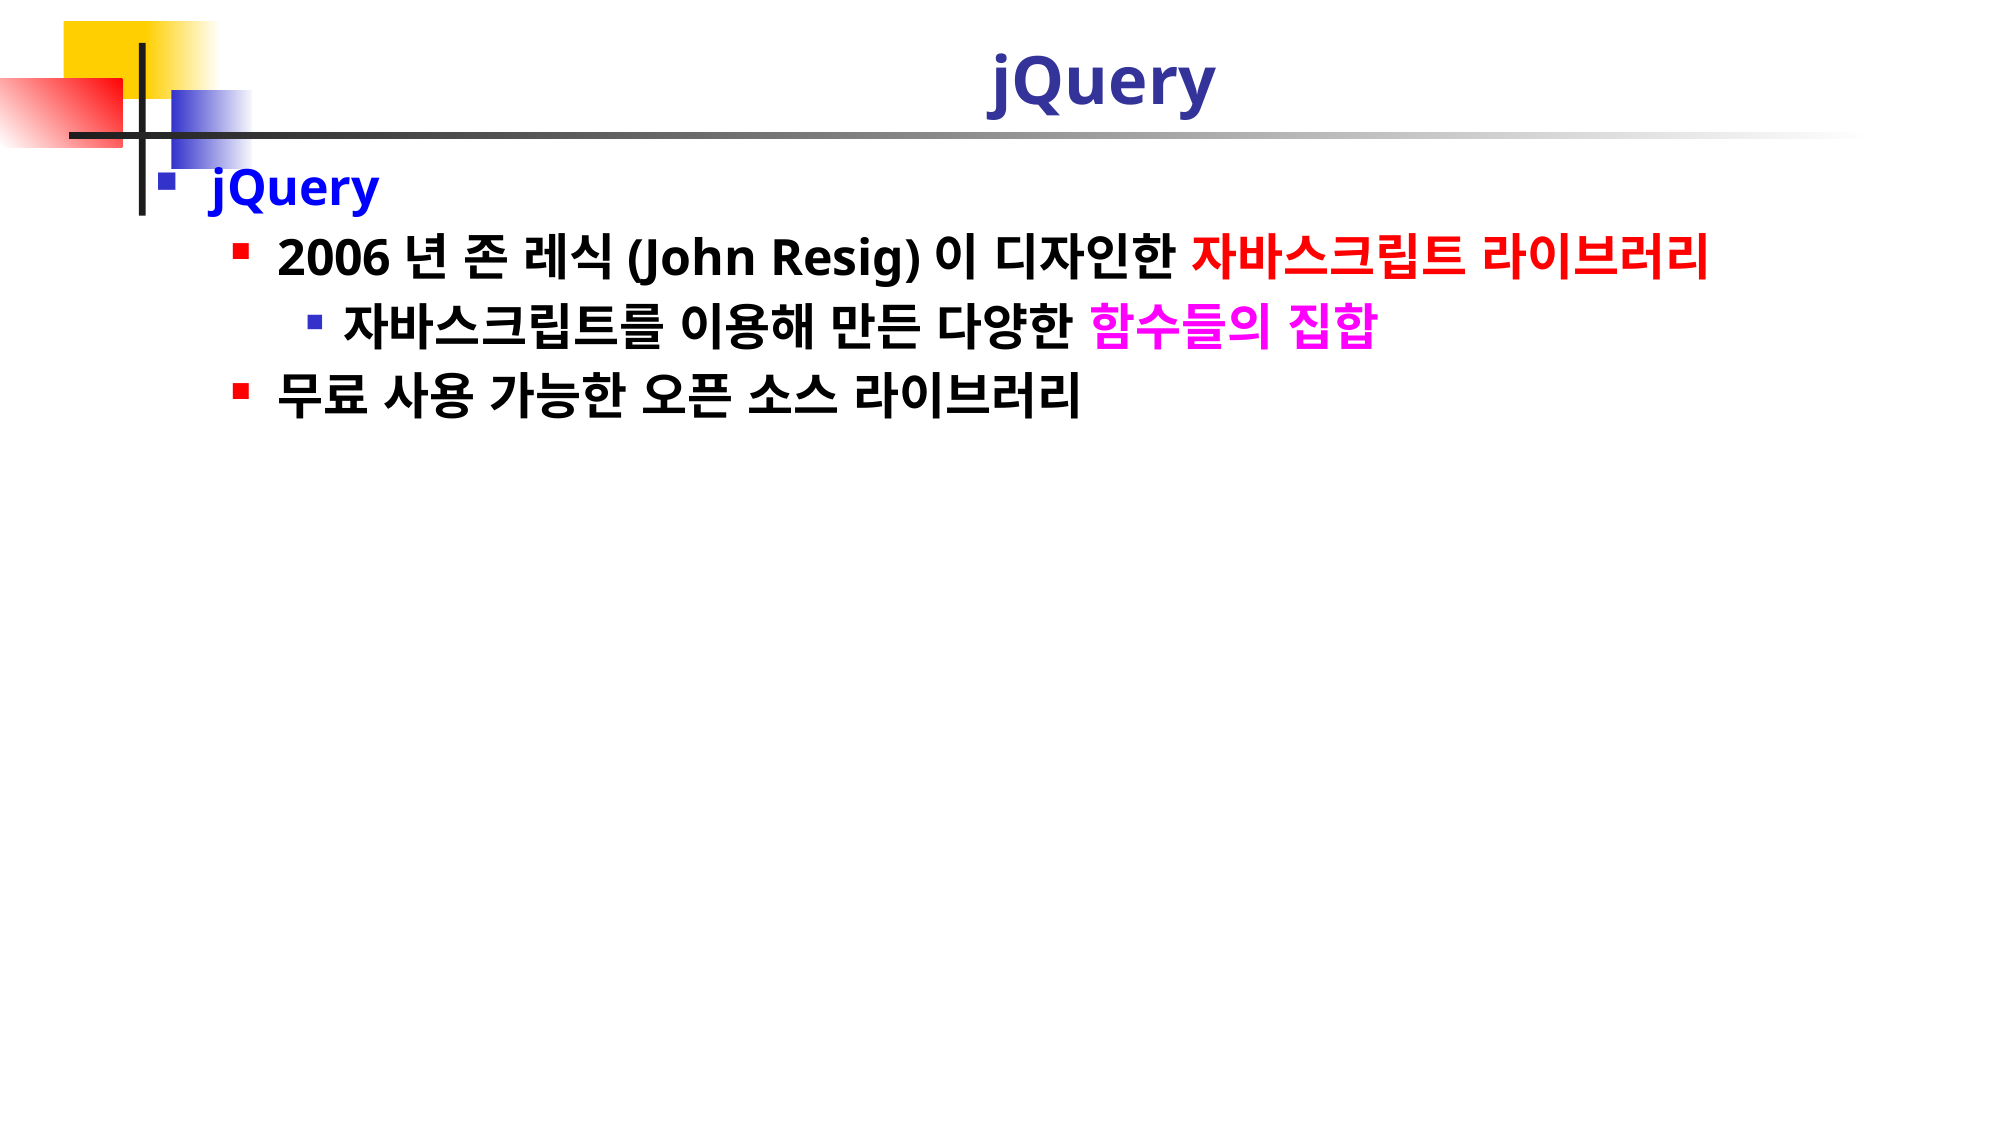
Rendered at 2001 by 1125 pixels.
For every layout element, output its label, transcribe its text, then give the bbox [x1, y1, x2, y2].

list jQuery 2006년 존 레식(John Resig)이 디자인한 자바스크립트 라이브러리 자바스크립트를 이용해 만든 다양한 함수들의 집합 무료 사용 가능한 오픈 소스 라이브러리 [140, 147, 1959, 1006]
title jQuery [251, 33, 1957, 126]
